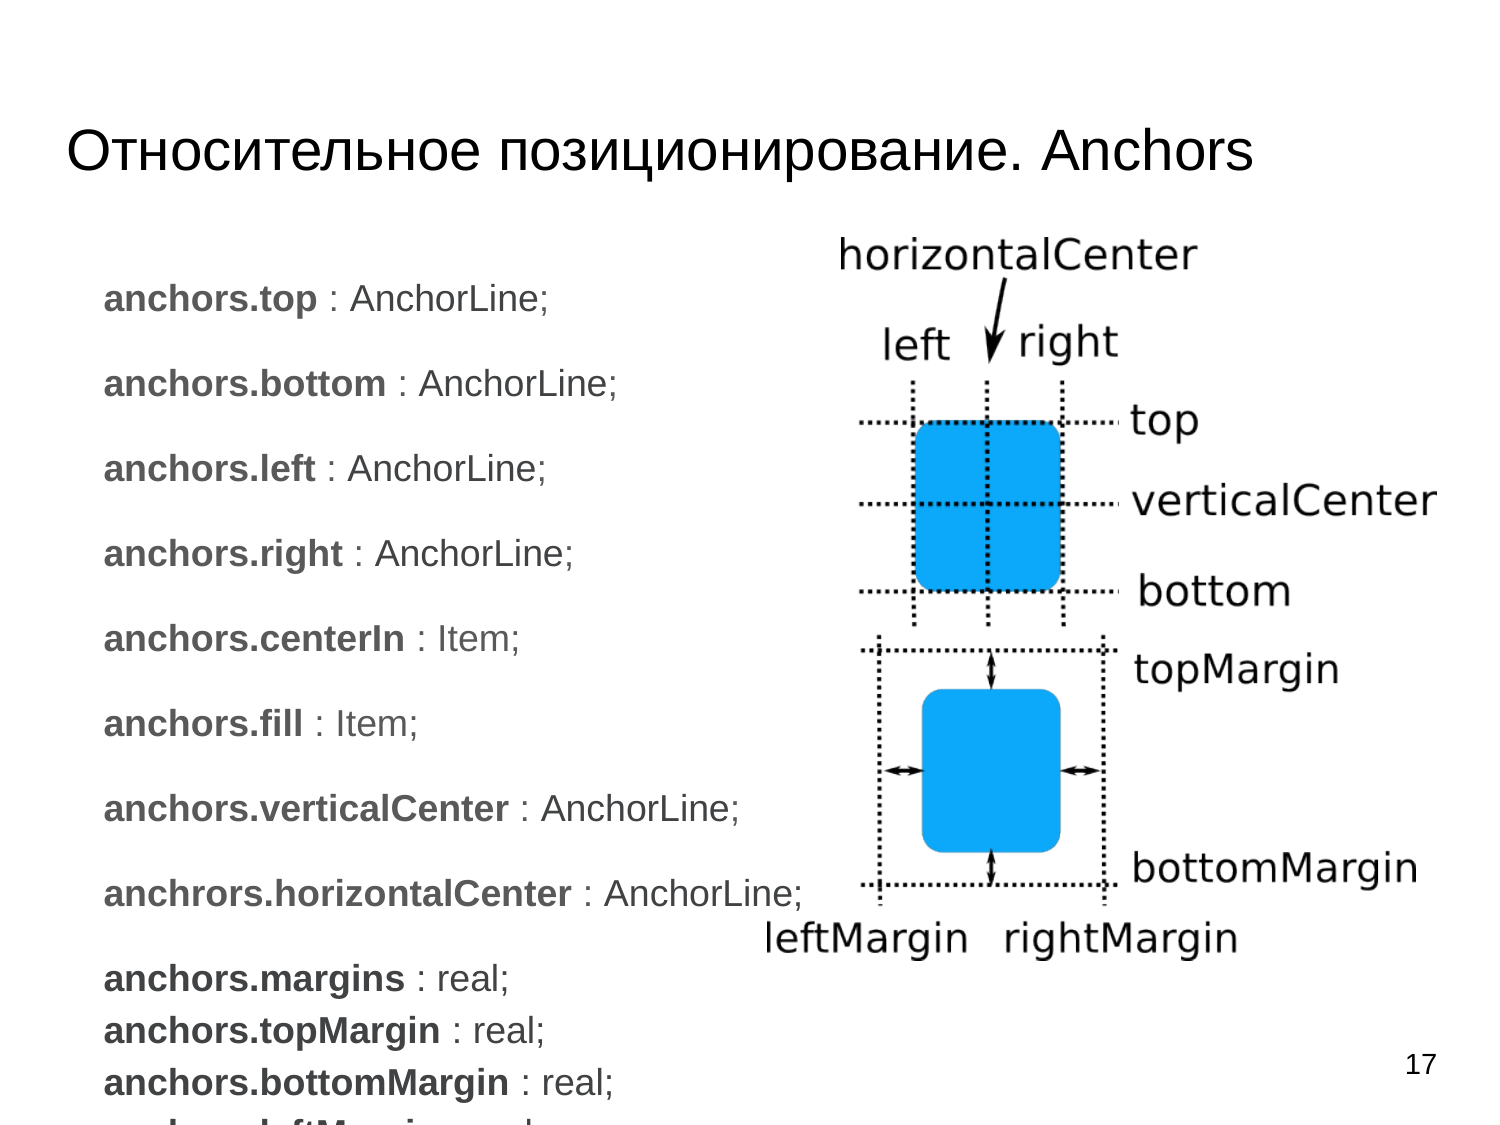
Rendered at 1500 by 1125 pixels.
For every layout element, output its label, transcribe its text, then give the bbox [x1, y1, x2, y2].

title Относительное позиционирование. Anchors [51, 97, 1449, 223]
slide_number ‹#› [1389, 1019, 1480, 1106]
picture [766, 237, 1437, 962]
list anchors.top : AnchorLine; anchors.bottom : AnchorLine; anchors.left : AnchorLine; anchors.right : AnchorLine; anchors.centerIn : Item; anchors.fill : Item; anchors.verticalCenter : AnchorLine; anchrors.horizontalCenter : AnchorLine; anchors.margins : real; anchors.topMargin : real; anchors.bottomMargin : real; anchors.leftMargin : real; anchors.rightMargin : real, etc. [51, 252, 866, 1020]
